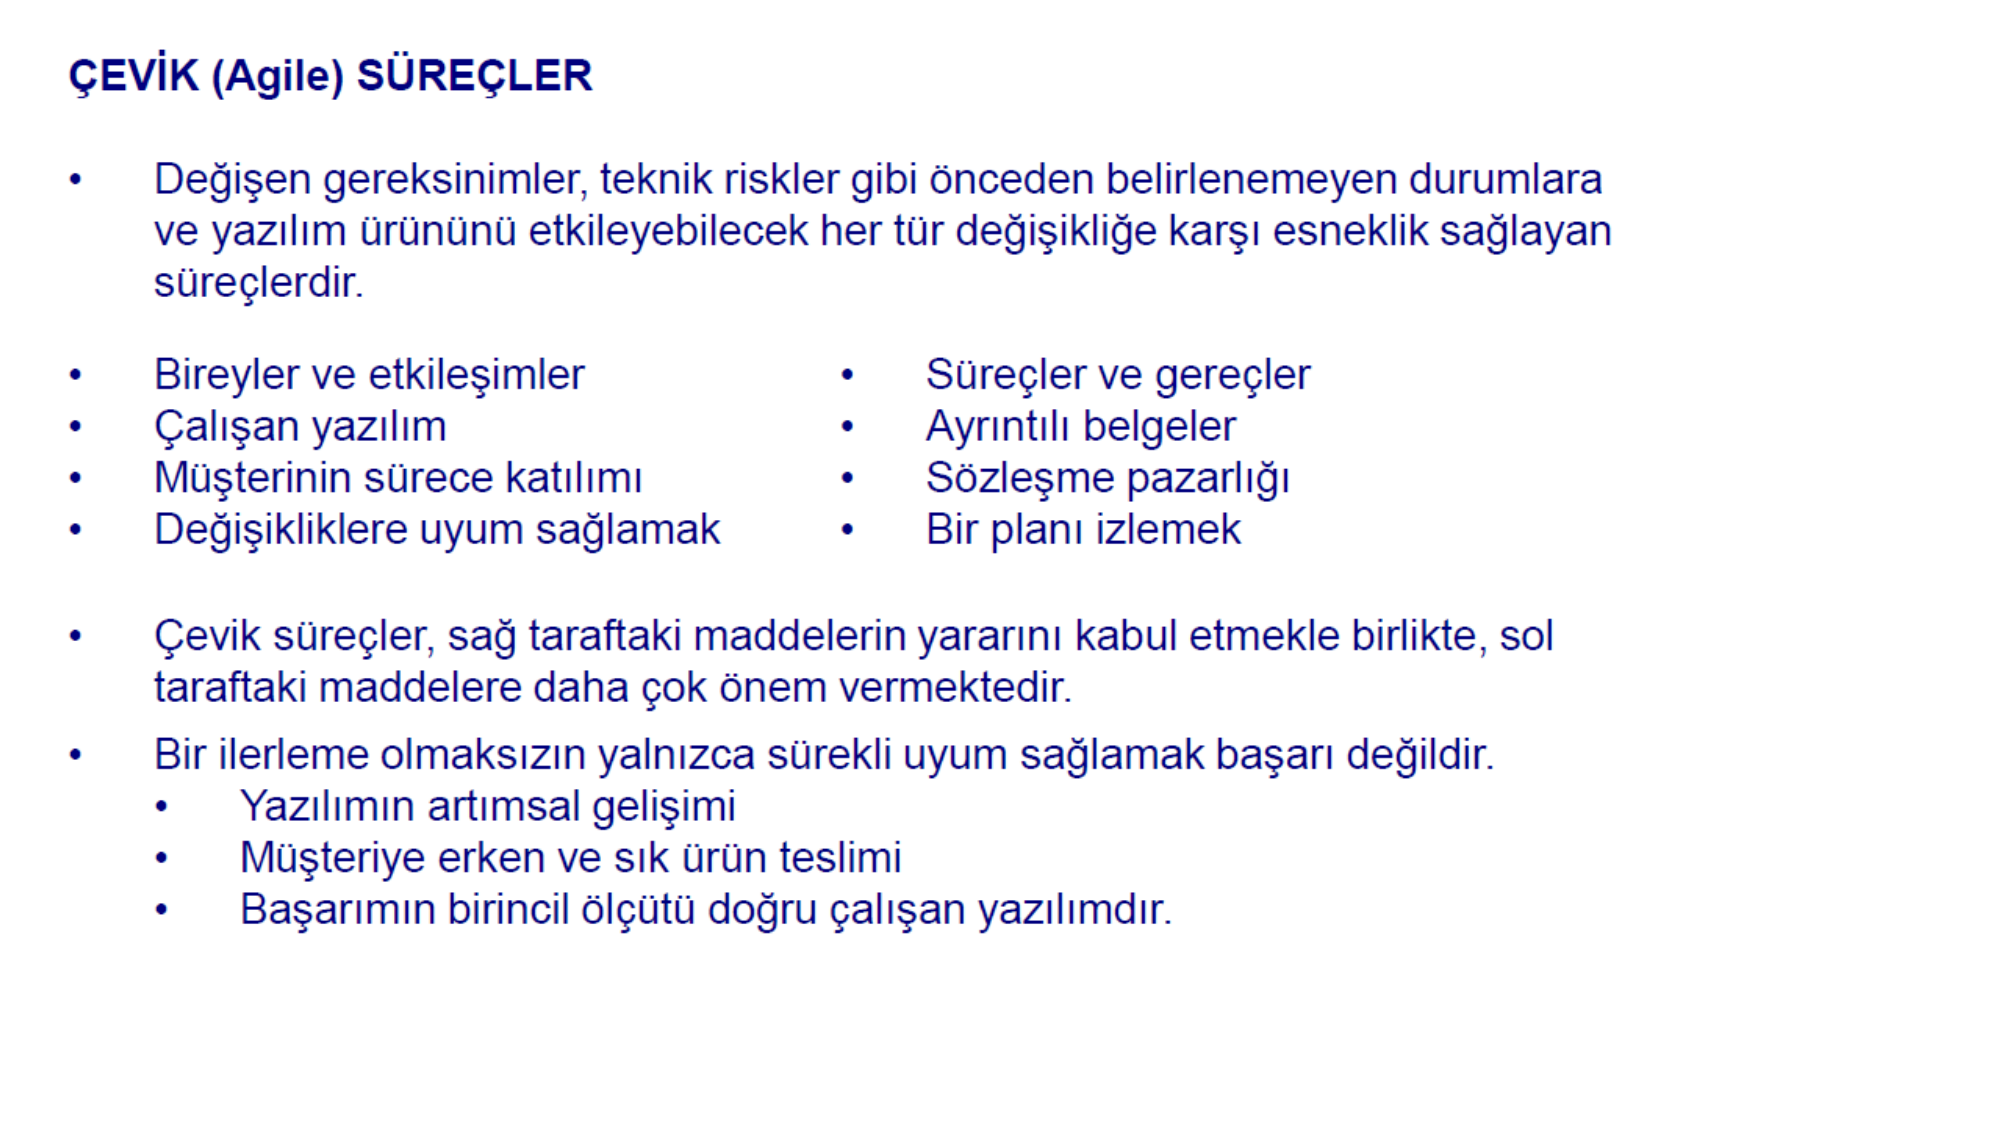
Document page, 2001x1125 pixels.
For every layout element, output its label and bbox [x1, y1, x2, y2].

picture [38, 39, 1641, 960]
